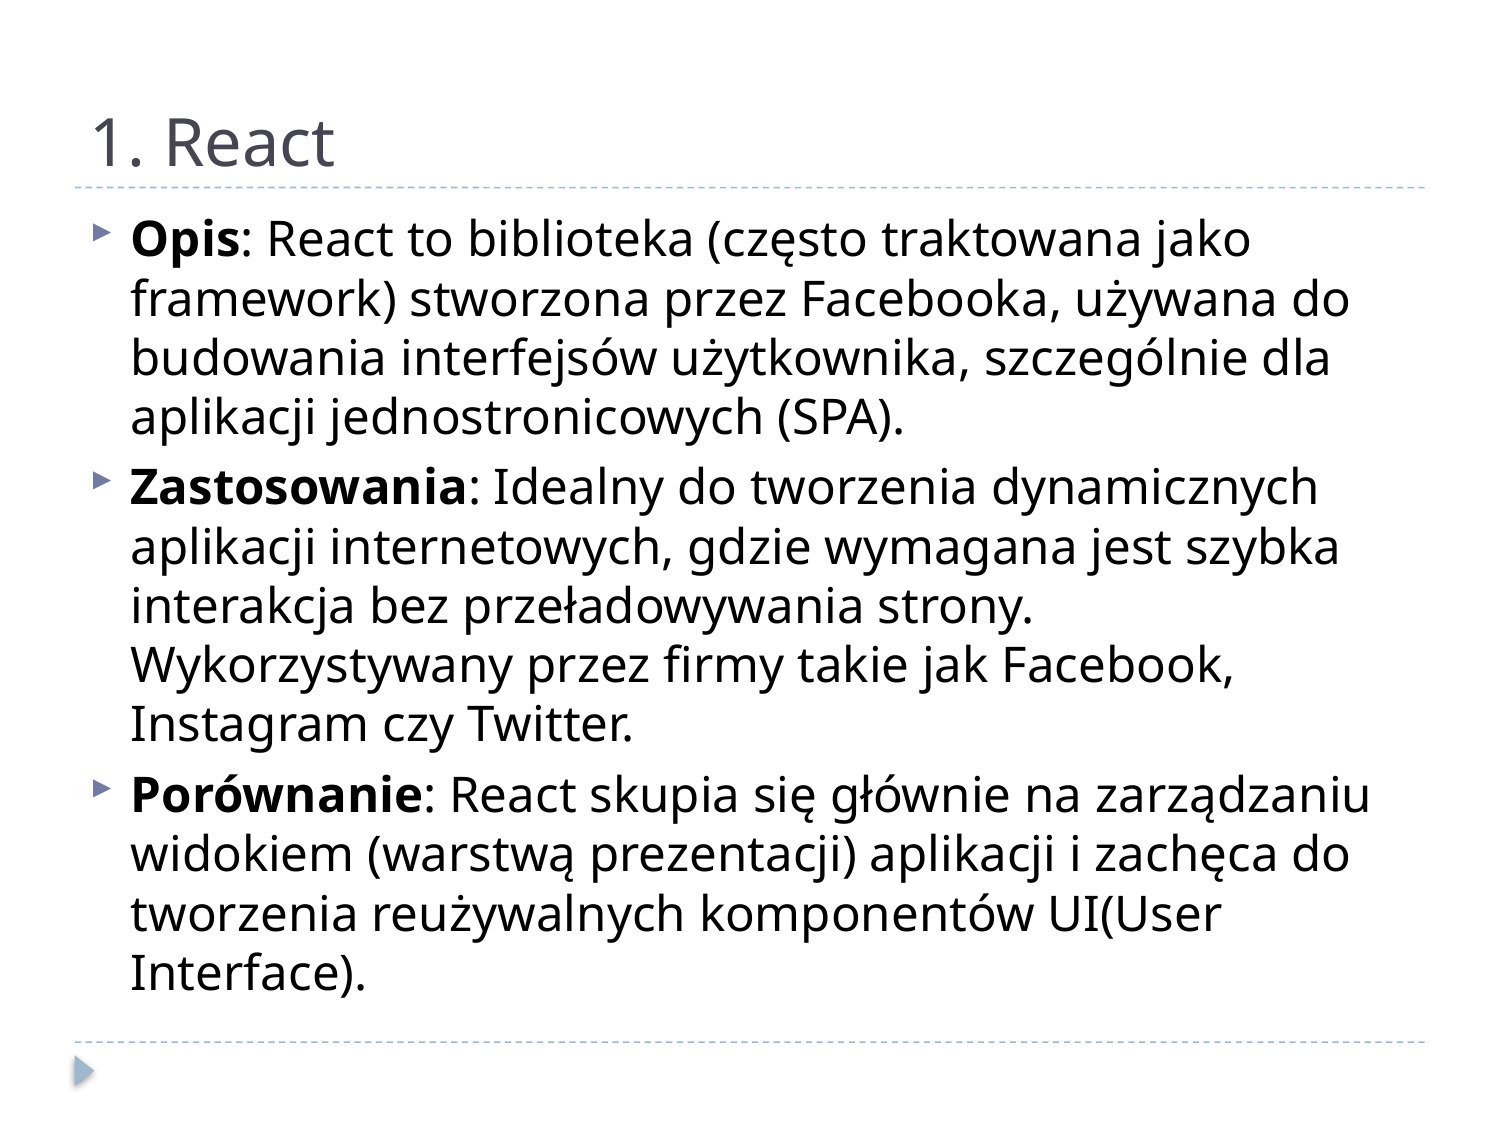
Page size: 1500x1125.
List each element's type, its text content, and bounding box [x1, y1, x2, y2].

list Opis: React to biblioteka (często traktowana jako framework) stworzona przez Facebooka, używana do budowania interfejsów użytkownika, szczególnie dla aplikacji jednostronicowych (SPA). Zastosowania: Idealny do tworzenia dynamicznych aplikacji internetowych, gdzie wymagana jest szybka interakcja bez przeładowywania strony. Wykorzystywany przez firmy takie jak Facebook, Instagram czy Twitter. Porównanie: React skupia się głównie na zarządzaniu widokiem (warstwą prezentacji) aplikacji i zachęca do tworzenia reużywalnych komponentów UI(User Interface). [75, 200, 1425, 1010]
title 1. React [75, 24, 1425, 188]
